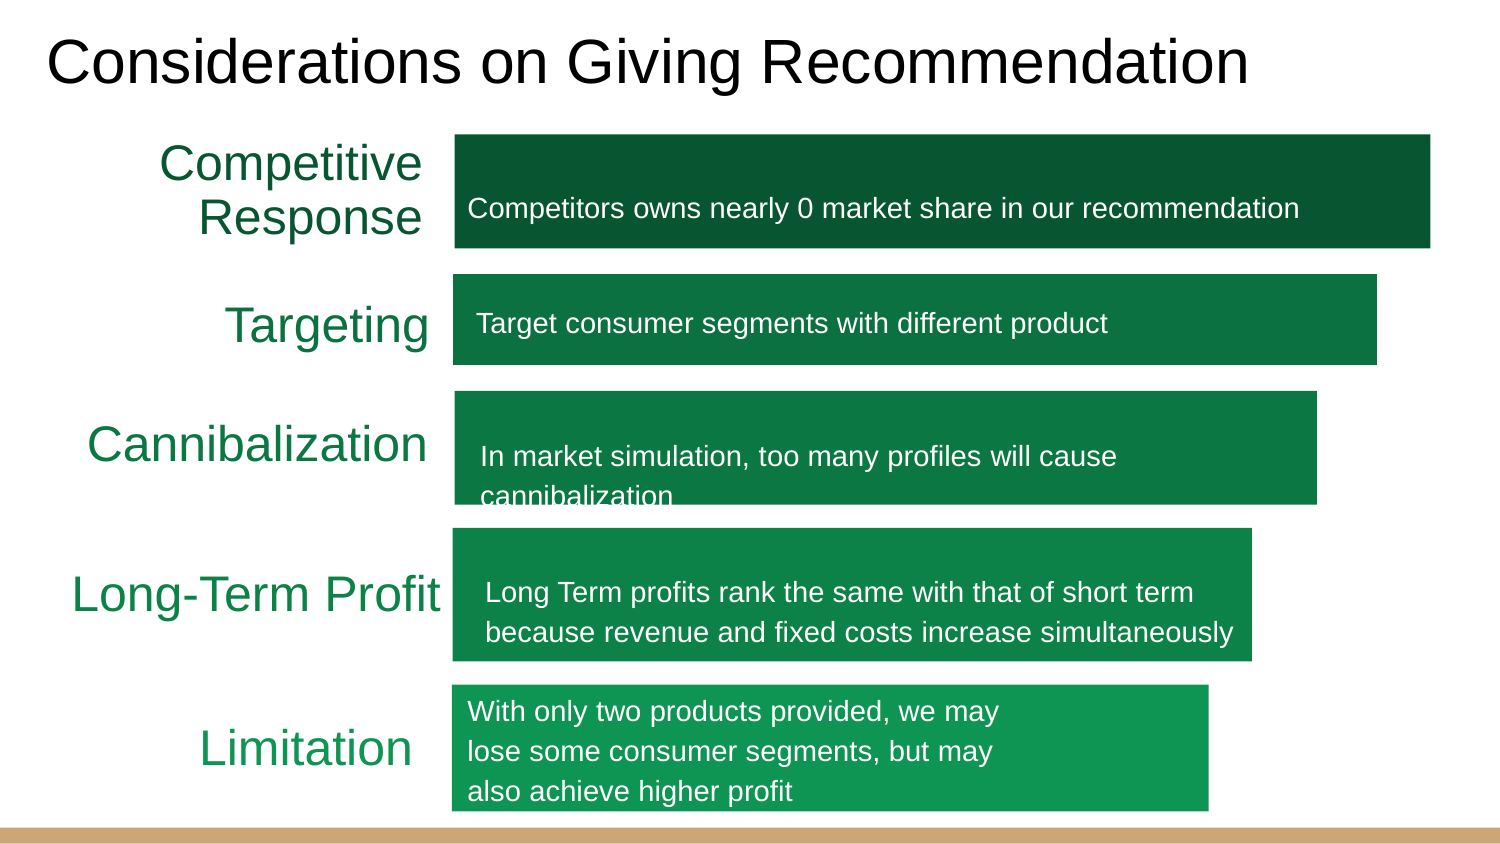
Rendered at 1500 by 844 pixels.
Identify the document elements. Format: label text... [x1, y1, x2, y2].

text_box Competitors owns nearly 0 market share in our recommendation [452, 158, 1344, 249]
text_box [451, 684, 1209, 812]
text_box [454, 390, 1317, 505]
text_box [454, 134, 1431, 249]
title Considerations on Giving Recommendation [31, 16, 1500, 111]
text_box Competitive Response [0, 142, 438, 241]
text_box Targeting [0, 279, 445, 373]
text_box Cannibalization [0, 395, 443, 494]
text_box Limitation [0, 694, 428, 804]
text_box [452, 527, 1252, 662]
text_box Target consumer segments with different product [452, 273, 1378, 367]
text_box In market simulation, too many profiles will cause cannibalization [465, 446, 1204, 498]
text_box Long-Term Profit [0, 537, 452, 653]
text_box Long Term profits rank the same with that of short term because revenue and fixed costs increase simultaneously [470, 578, 1257, 639]
text_box With only two products provided, we may lose some consumer segments, but may also achieve higher profit [452, 672, 1064, 787]
